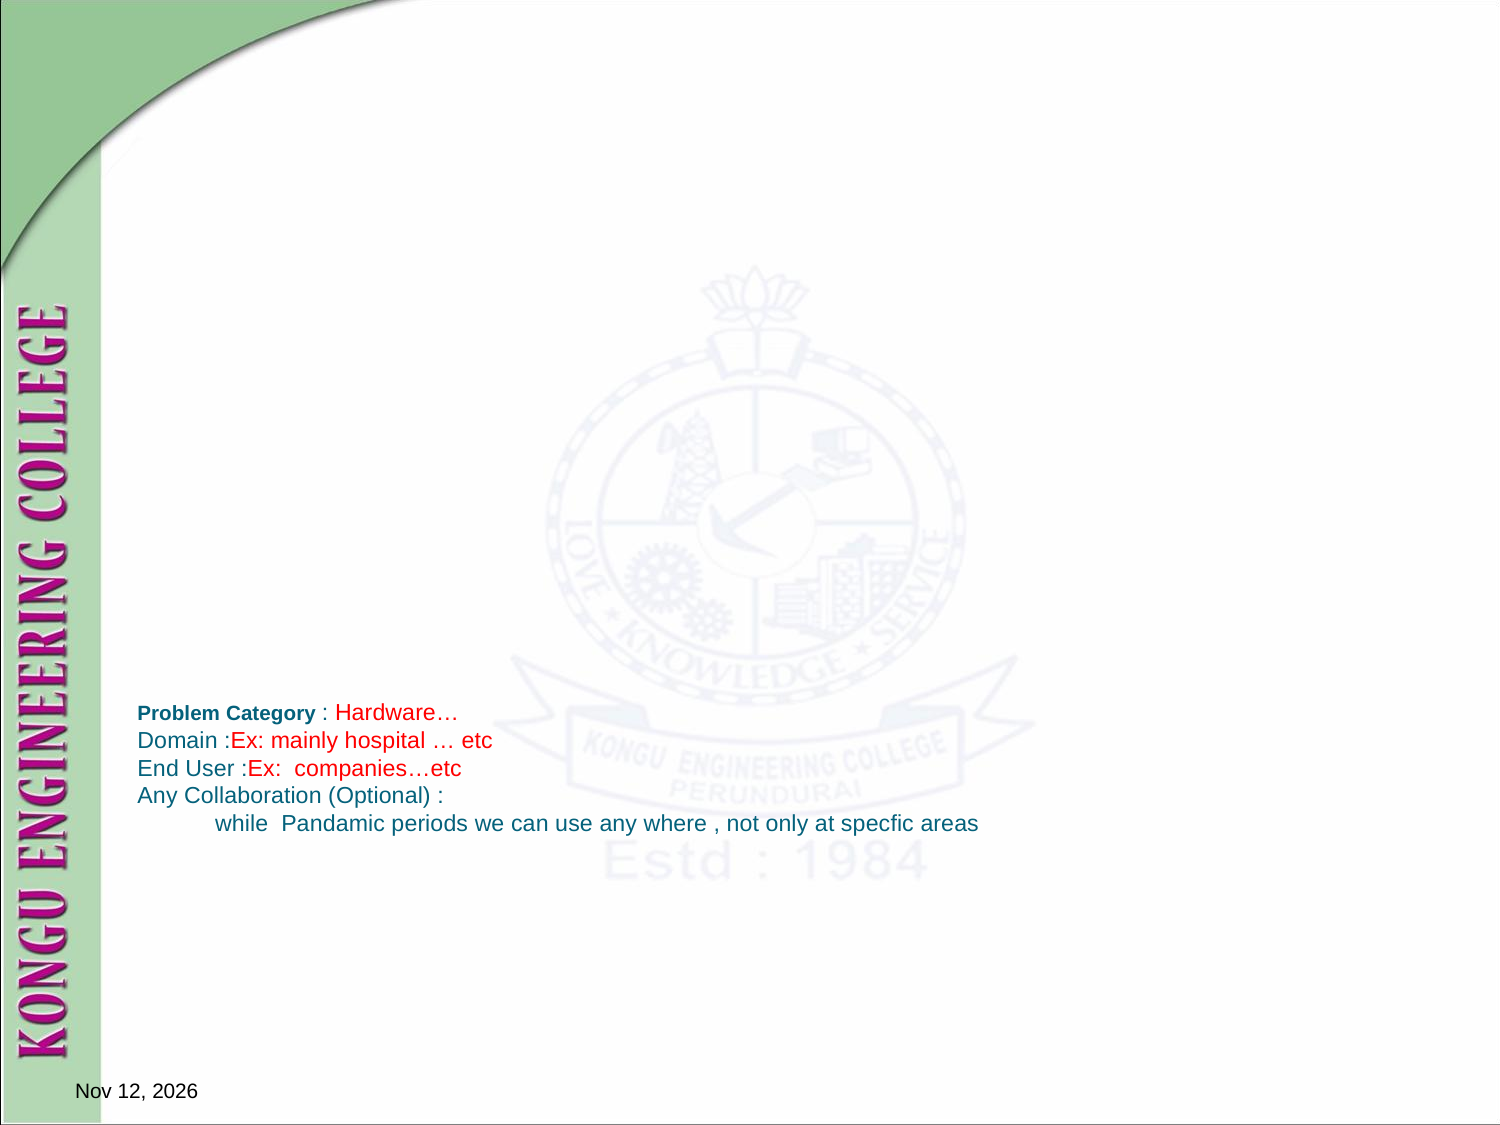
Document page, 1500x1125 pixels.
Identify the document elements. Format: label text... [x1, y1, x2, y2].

slide_number 2-Jan-22 [75, 1042, 425, 1103]
title Problem Category : Hardware… Domain :Ex: mainly hospital … etc End User :Ex: companies…etc Any Collaboration (Optional) : while Pandamic periods we can use any where , not only at specfic areas [137, 687, 1426, 876]
picture [0, 0, 1500, 1125]
